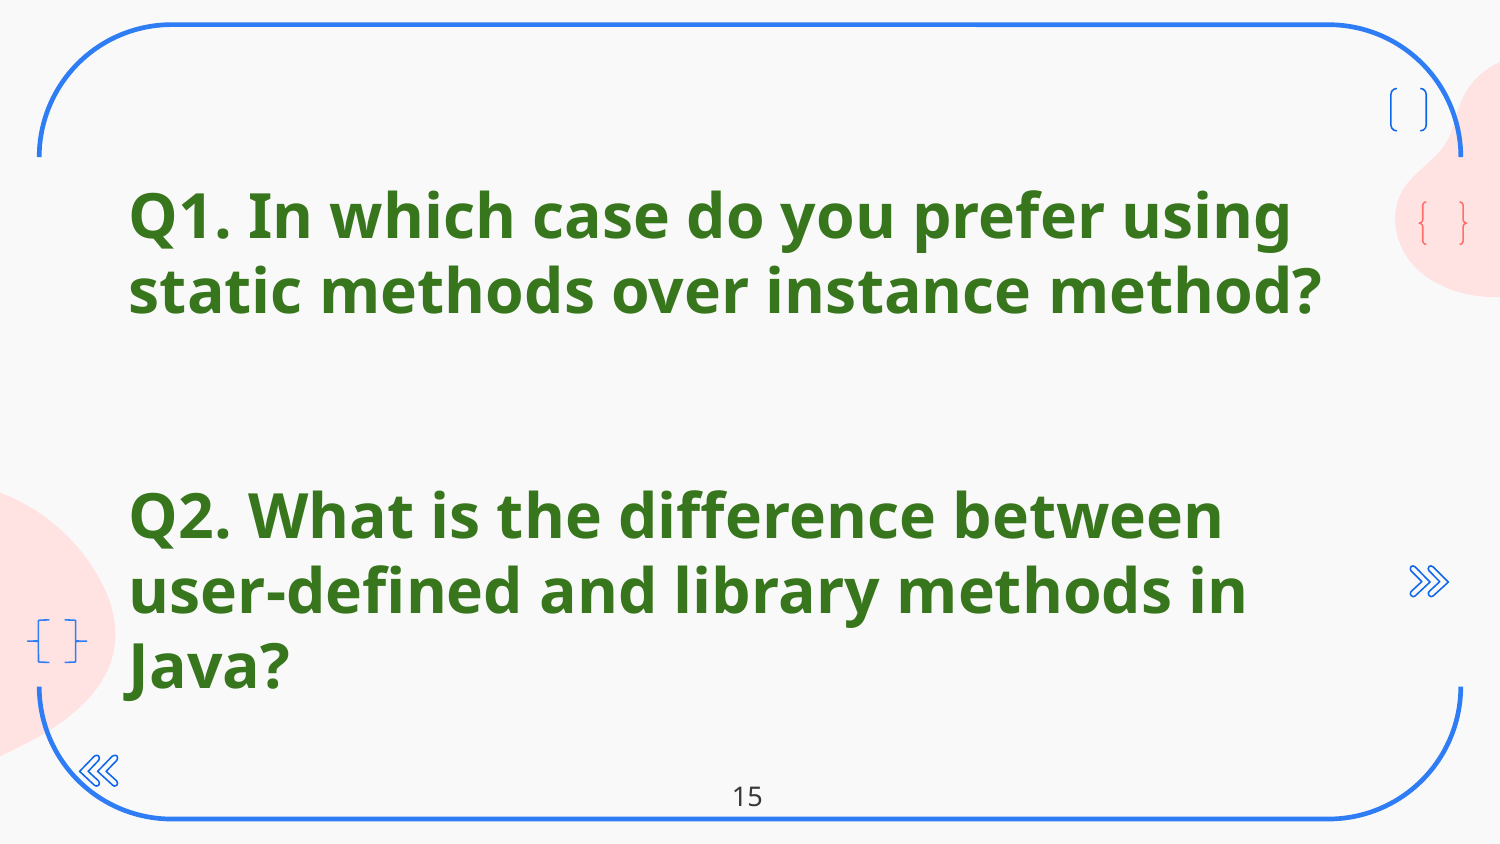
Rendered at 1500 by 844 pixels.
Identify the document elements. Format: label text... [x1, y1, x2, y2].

title Q1. In which case do you prefer using static methods over instance method? Q2. What is the difference between user-defined and library methods in Java? [113, 85, 1394, 758]
slide_number 15 [712, 764, 778, 829]
